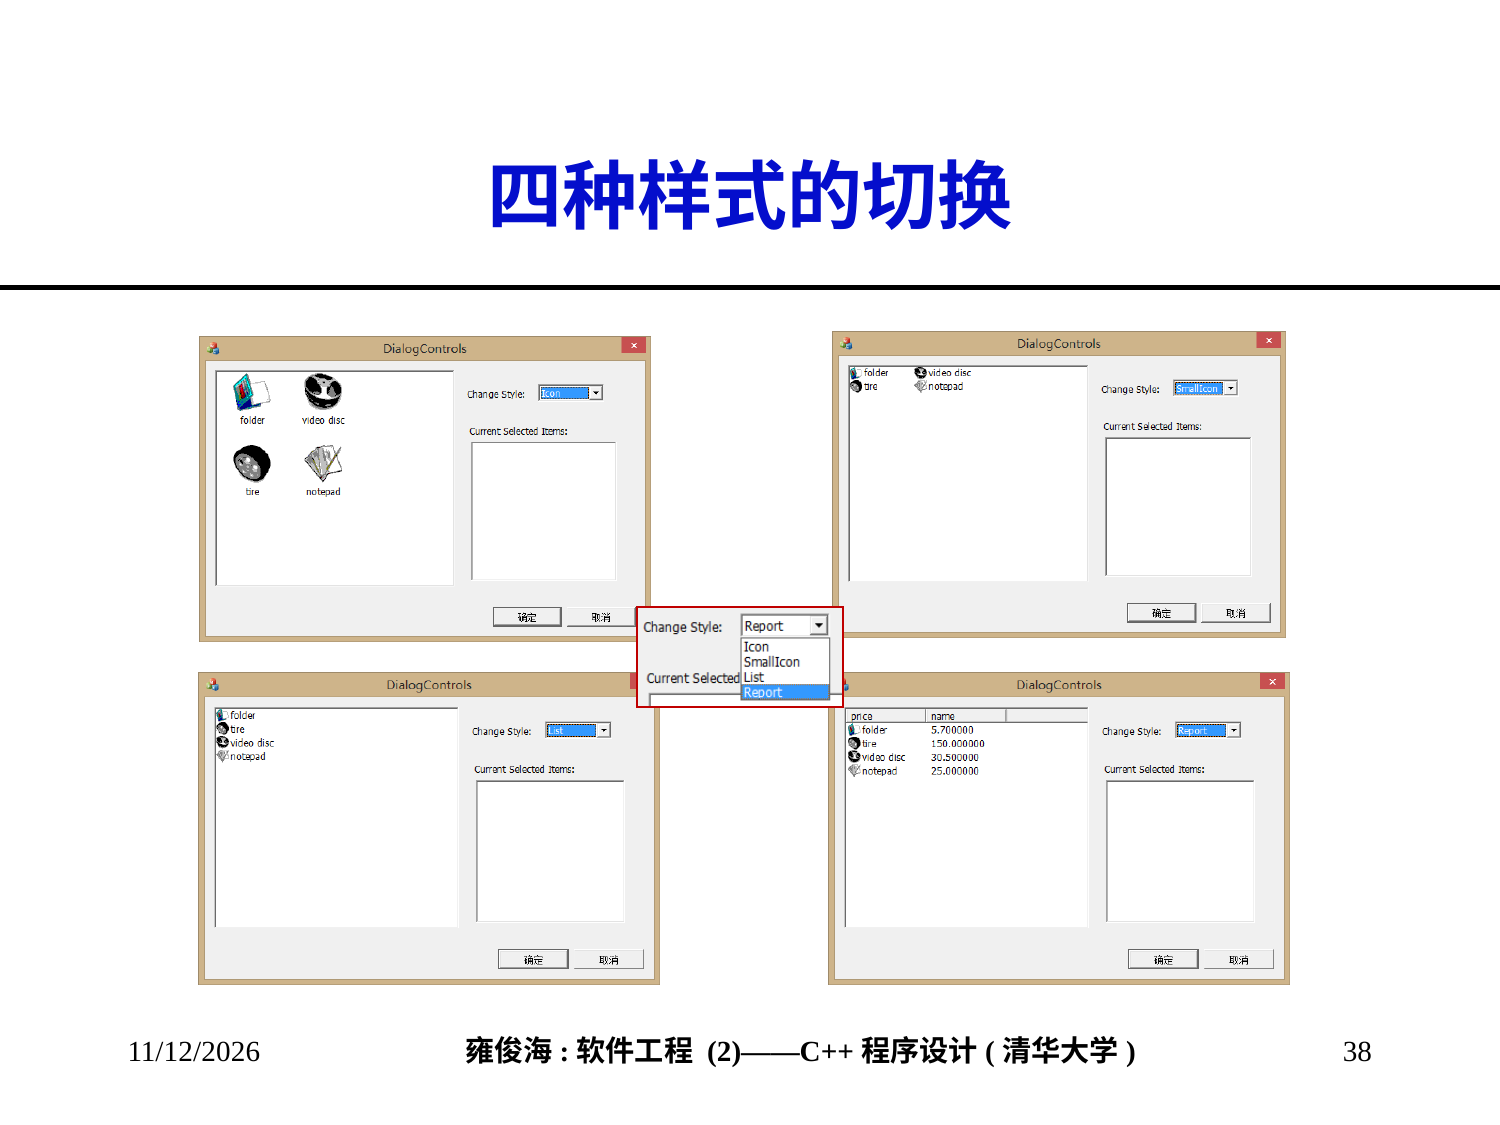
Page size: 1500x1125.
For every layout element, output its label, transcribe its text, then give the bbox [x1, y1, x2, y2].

title 四种样式的切换 [112, 99, 1388, 288]
picture [198, 331, 1290, 985]
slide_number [112, 1025, 425, 1100]
slide_number 38 [1074, 1025, 1388, 1100]
